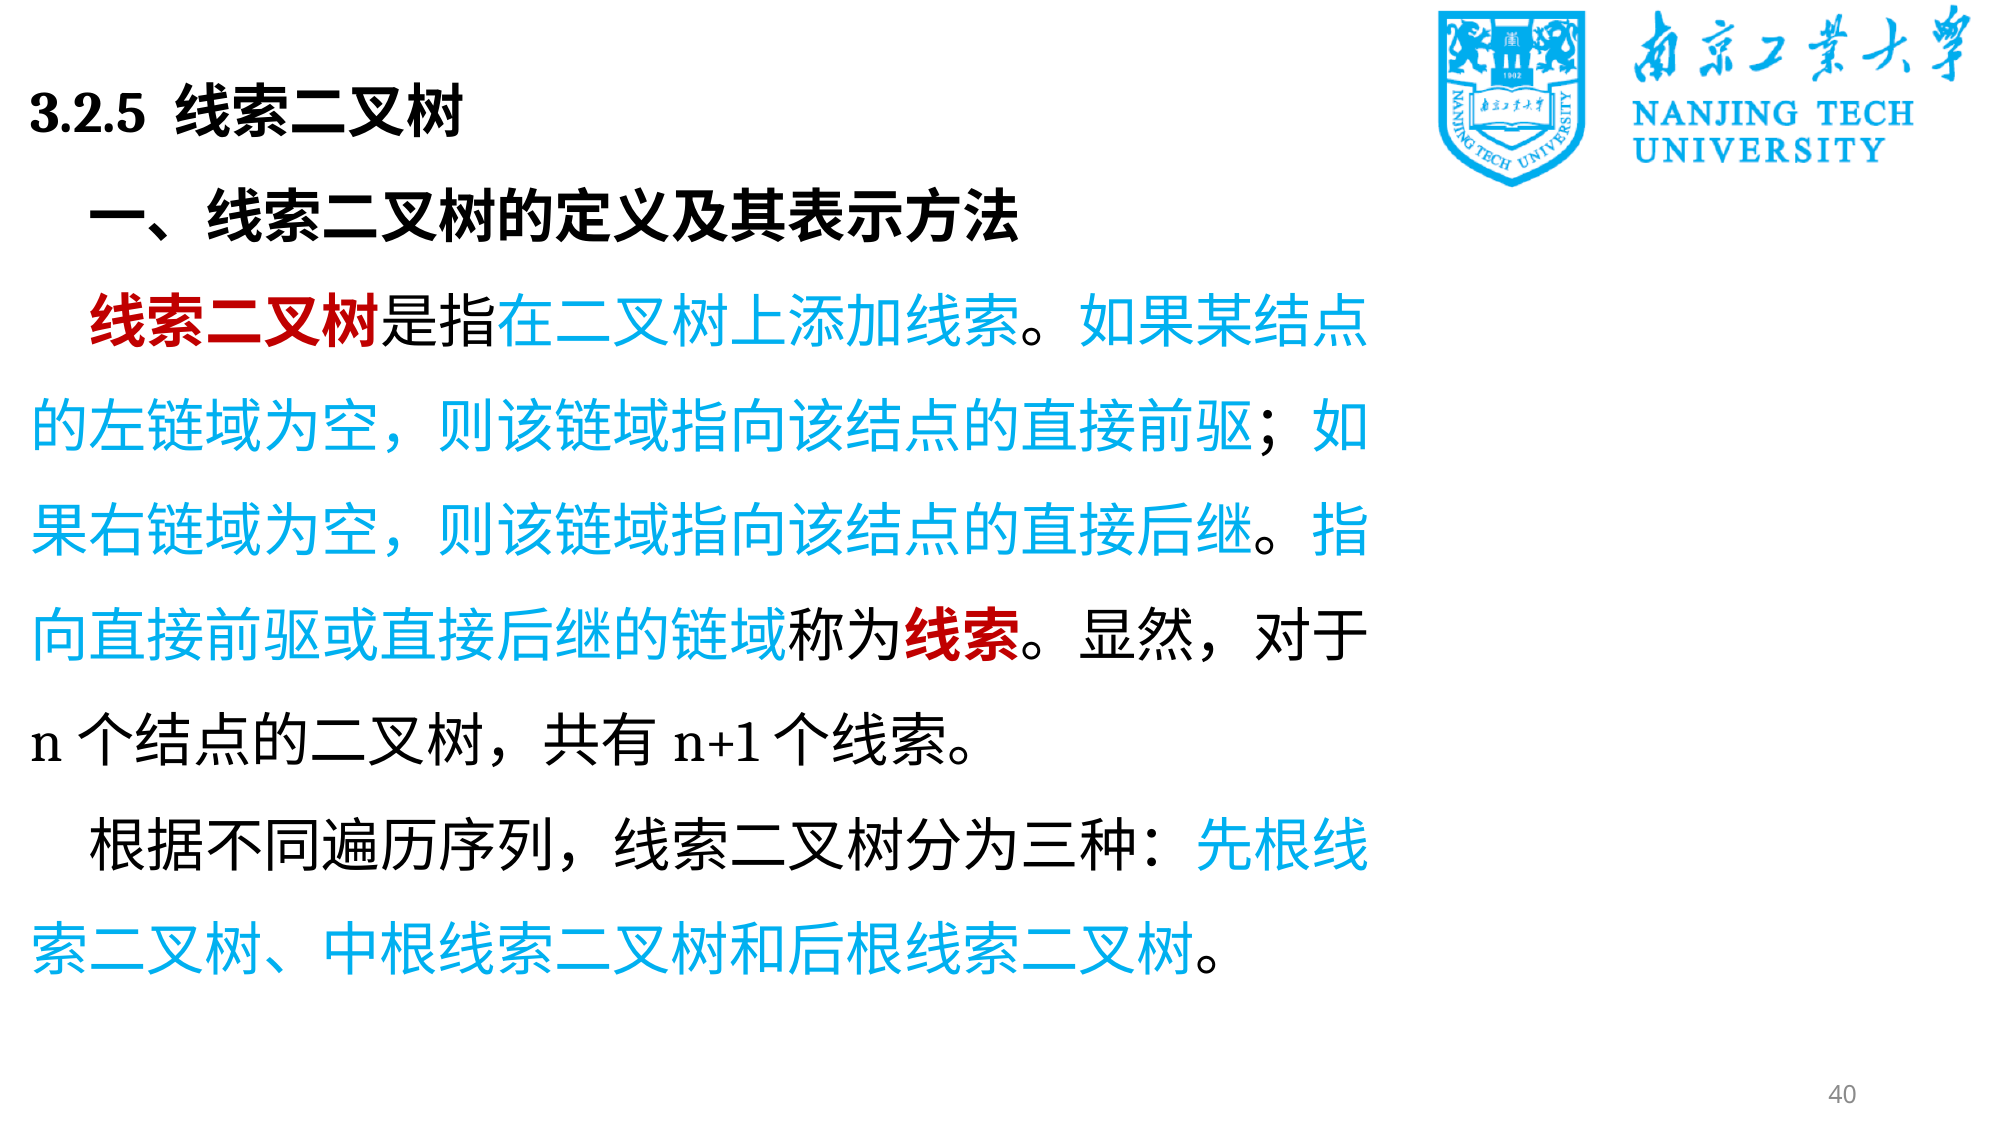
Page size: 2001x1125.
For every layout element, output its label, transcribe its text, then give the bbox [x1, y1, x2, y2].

list 3.2.5 线索二叉树 一、线索二叉树的定义及其表示方法 线索二叉树是指在二叉树上添加线索。如果某结点的左链域为空，则该链域指向该结点的直接前驱；如果右链域为空，则该链域指向该结点的直接后继。指向直接前驱或直接后继的链域称为线索。显然，对于n个结点的二叉树，共有n+1个线索。 根据不同遍历序列，线索二叉树分为三种：先根线索二叉树、中根线索二叉树和后根线索二叉树。 [15, 32, 1422, 1043]
picture [1434, 0, 2001, 191]
slide_number 40 [1421, 1066, 1872, 1125]
